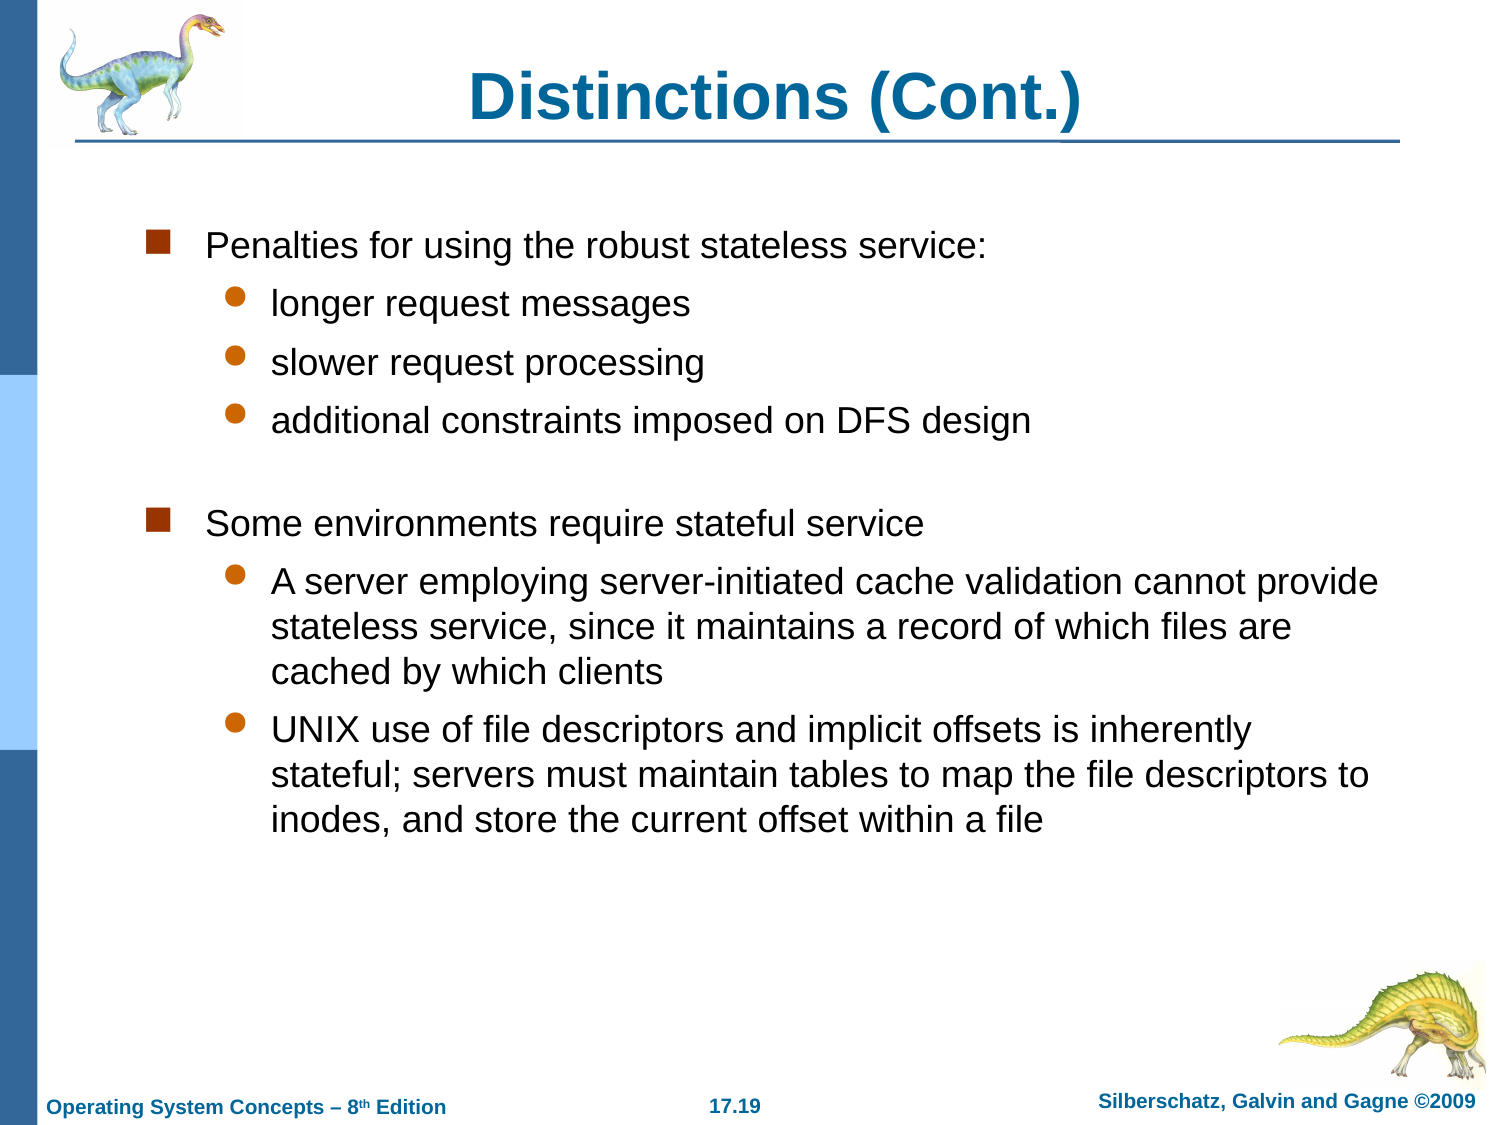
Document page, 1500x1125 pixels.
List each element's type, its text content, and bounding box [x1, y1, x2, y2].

picture [1275, 959, 1486, 1090]
list Penalties for using the robust stateless service: longer request messages slower request processing additional constraints imposed on DFS design Some environments require stateful service A server employing server-initiated cache validation cannot provide stateless service, since it maintains a record of which files are cached by which clients UNIX use of file descriptors and implicit offsets is inherently stateful; servers must maintain tables to map the file descriptors to inodes, and store the current offset within a file [133, 213, 1406, 950]
picture [46, 0, 243, 149]
title Distinctions (Cont.) [127, 45, 1426, 141]
